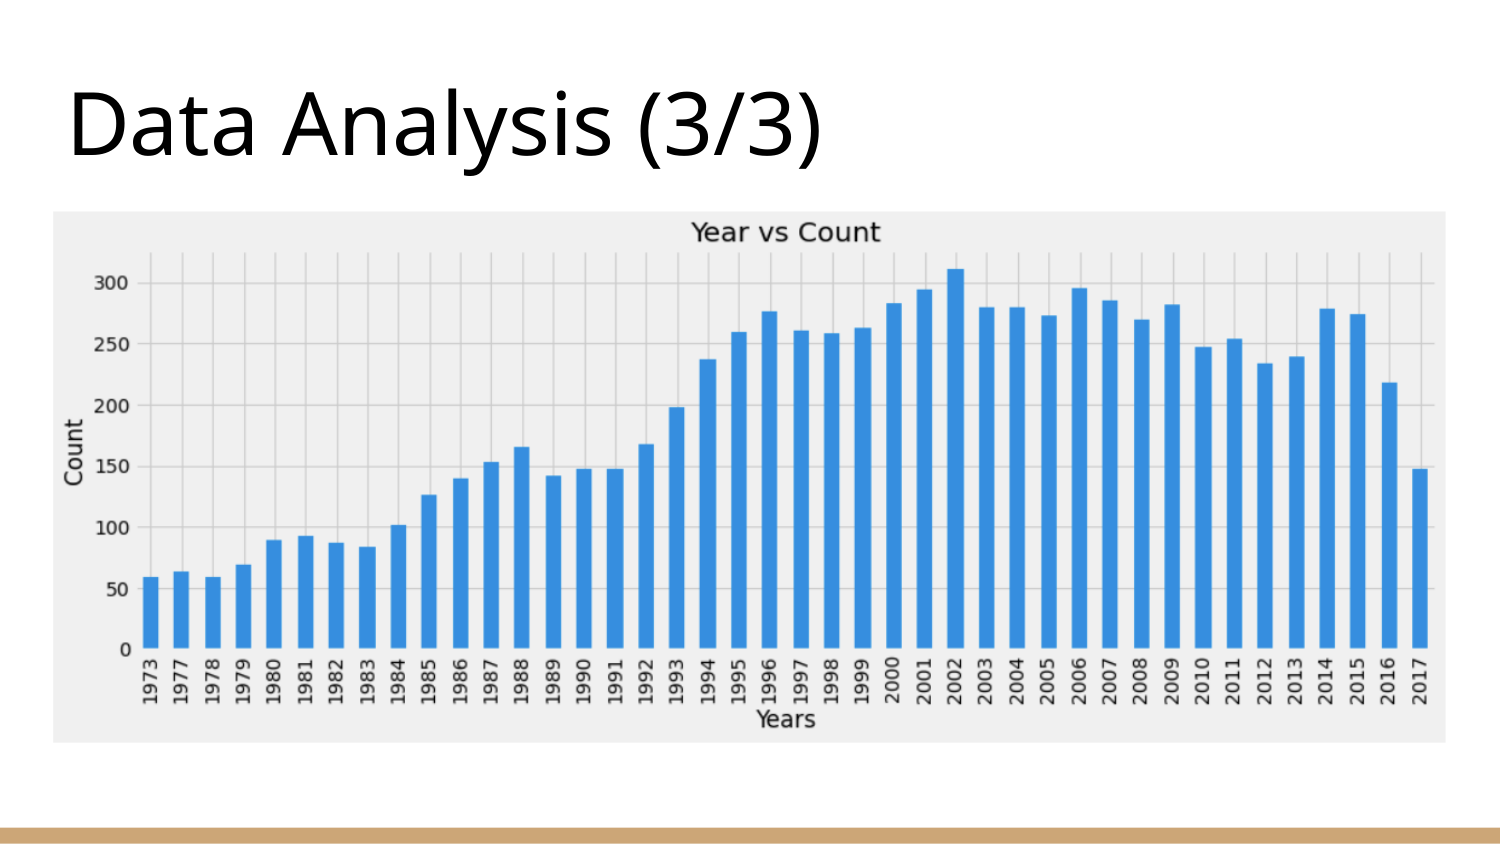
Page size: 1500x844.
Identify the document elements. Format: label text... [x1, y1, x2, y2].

title Data Analysis (3/3) [51, 51, 1449, 189]
picture [50, 206, 1450, 746]
